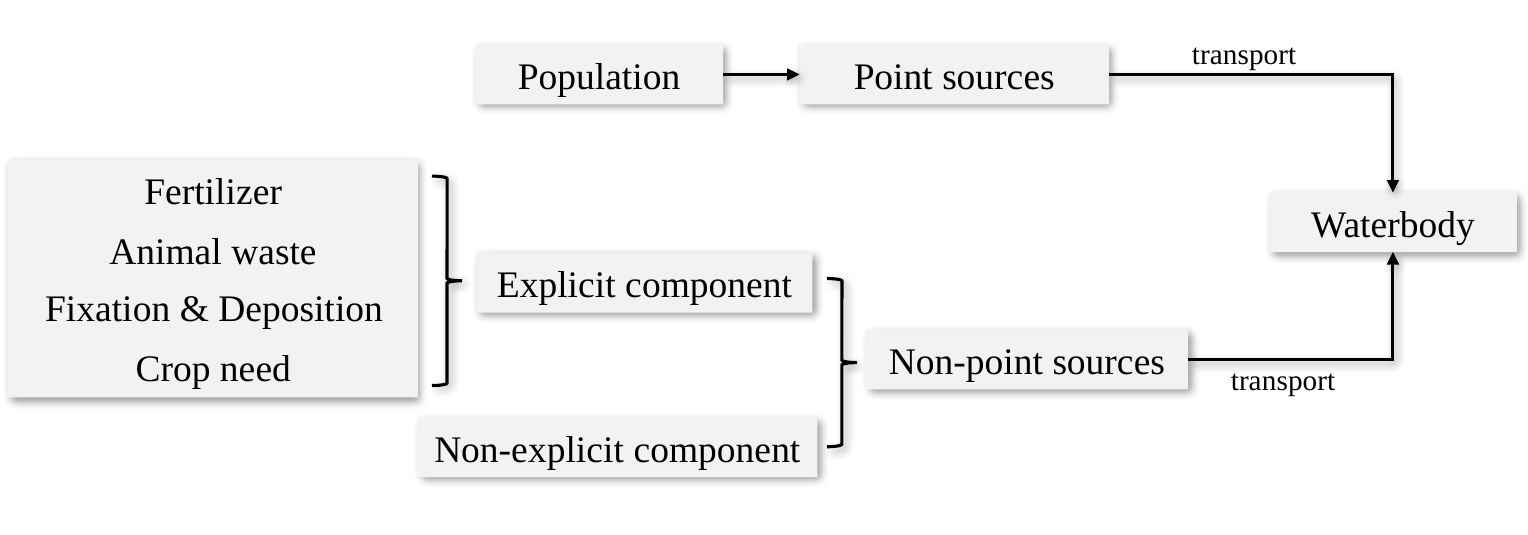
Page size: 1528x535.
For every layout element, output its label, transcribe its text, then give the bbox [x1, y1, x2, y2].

text_box Waterbody [1269, 192, 1517, 253]
text_box Non-explicit component [418, 417, 818, 478]
text_box Population [475, 44, 724, 105]
text_box Non-point sources [865, 329, 1188, 390]
text_box Explicit component [476, 252, 813, 313]
text_box [431, 175, 463, 387]
text_box transport [1110, 27, 1379, 74]
text_box Point sources [799, 44, 1110, 105]
text_box [826, 277, 858, 448]
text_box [1188, 252, 1394, 361]
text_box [1109, 74, 1394, 193]
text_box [7, 159, 419, 398]
text_box transport [1149, 353, 1418, 404]
